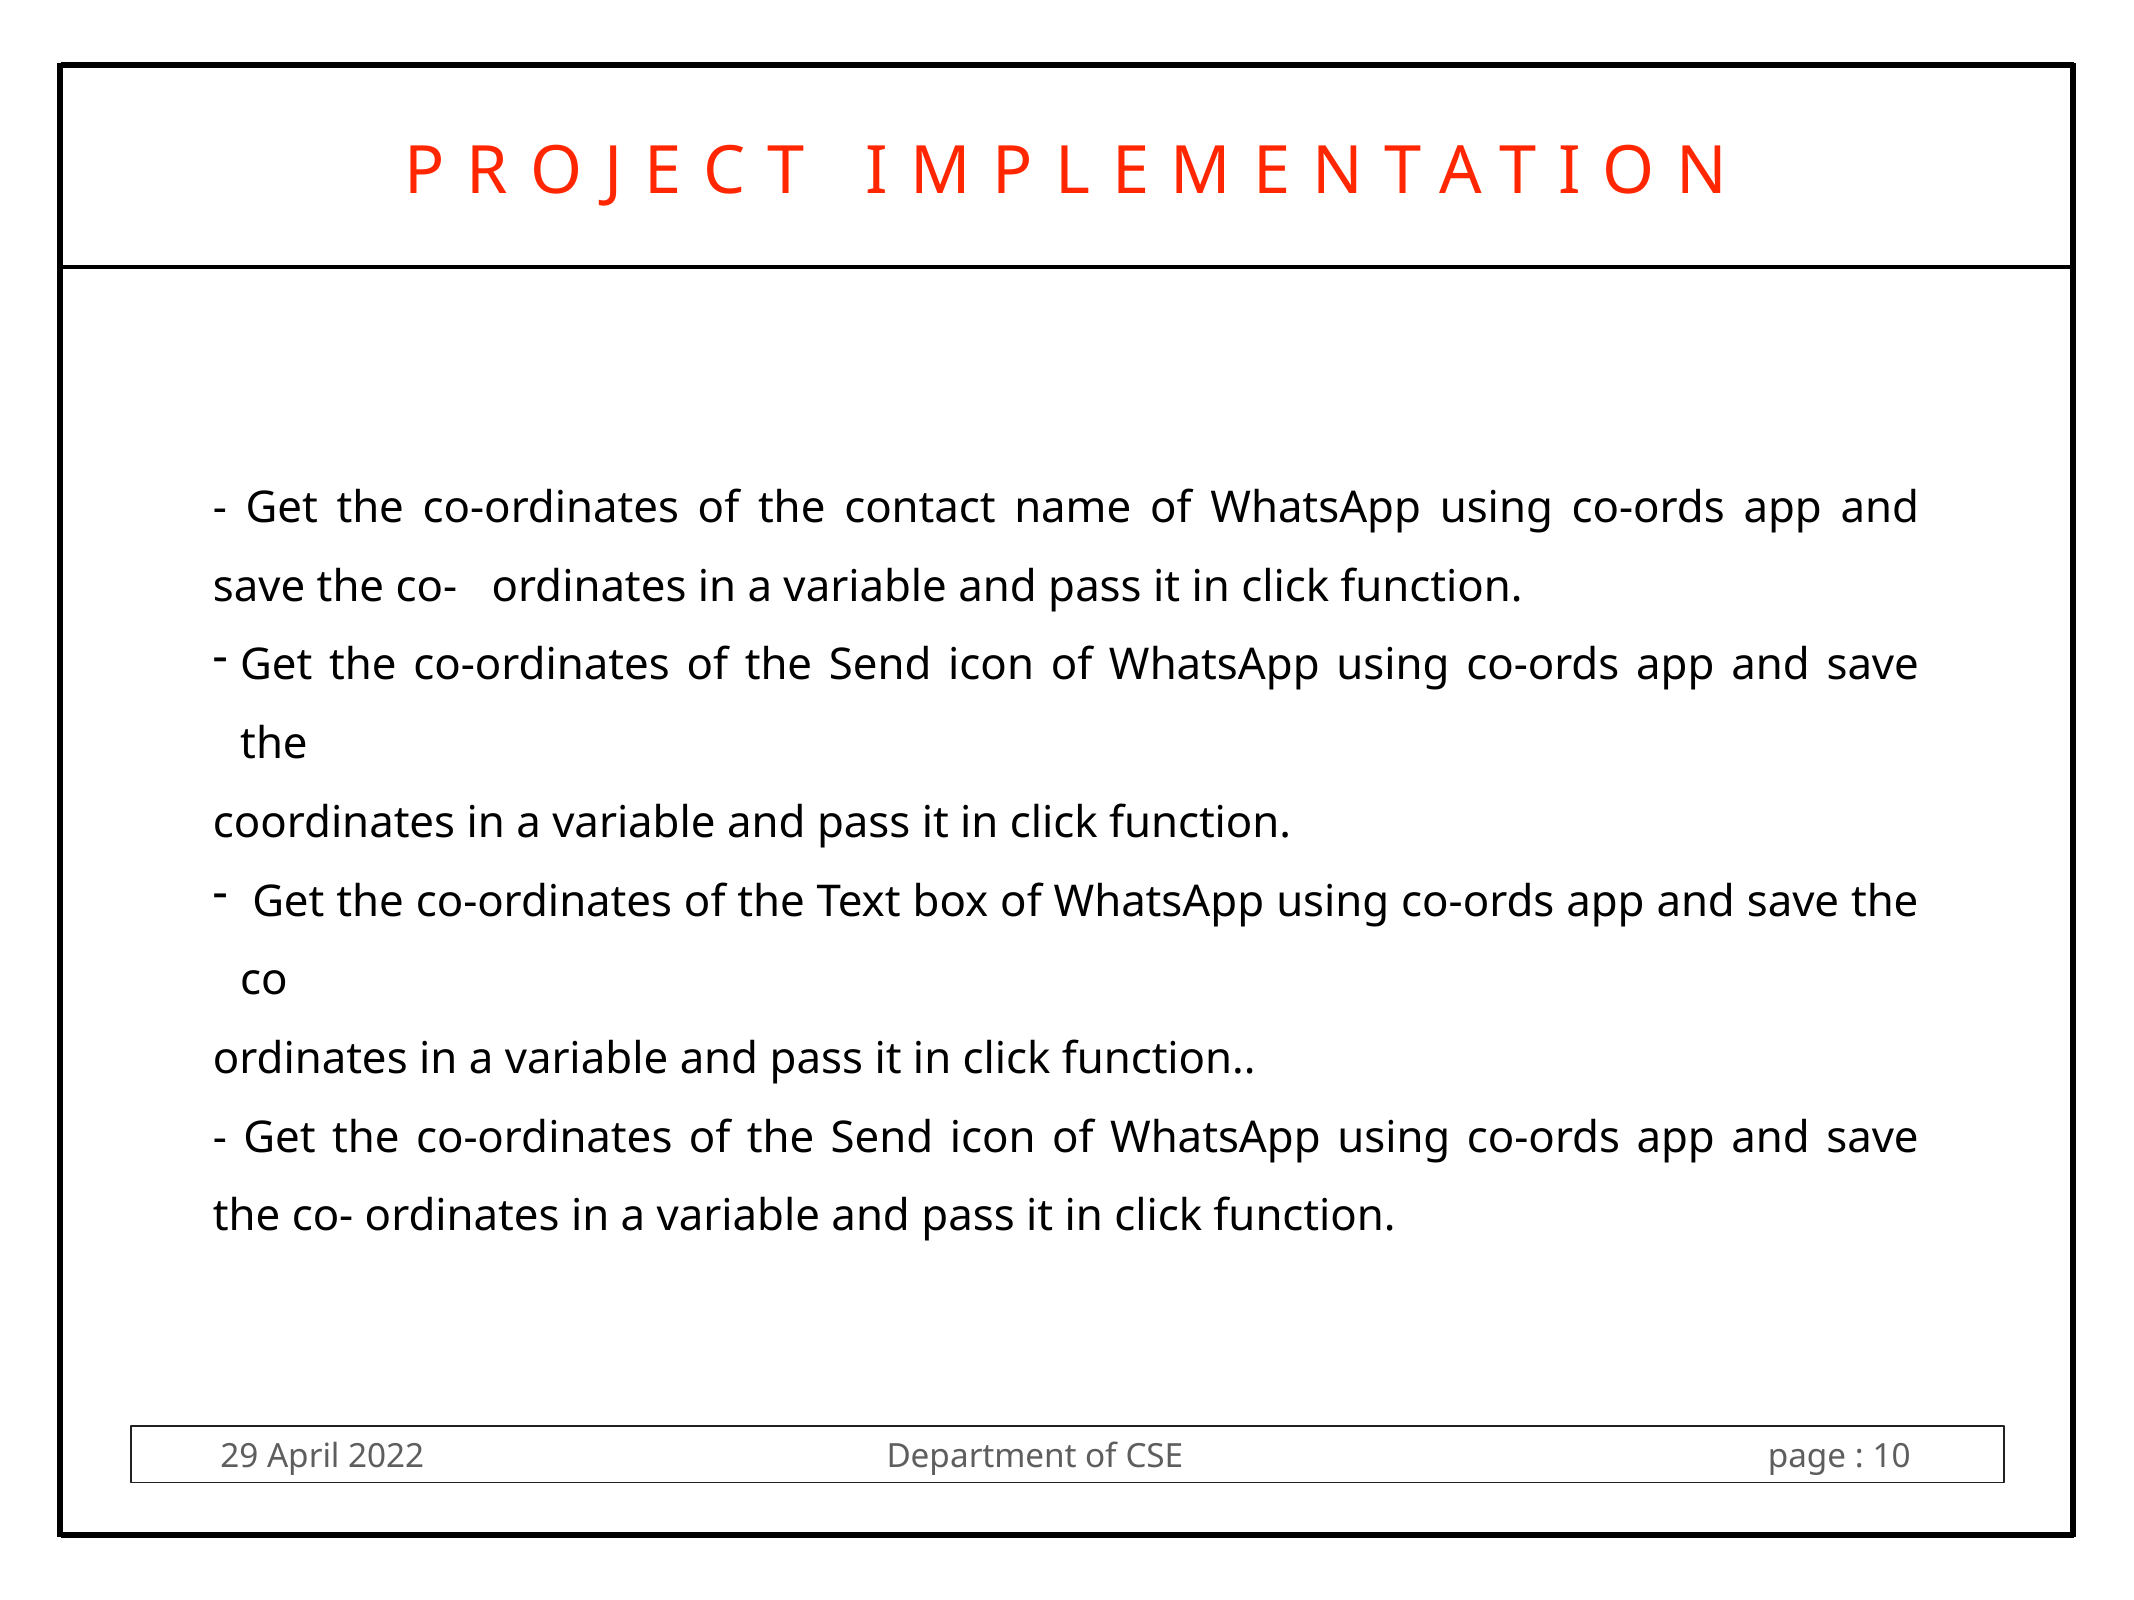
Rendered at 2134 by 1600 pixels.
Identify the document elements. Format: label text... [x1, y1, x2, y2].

text_box 29 April 2022 Department of CSE page : 10 [130, 1426, 2004, 1483]
text_box - Get the co-ordinates of the contact name of WhatsApp using co-ords app and save the co- ordinates in a variable and pass it in click function. Get the co-ordinates of the Send icon of WhatsApp using co-ords app and save the coordinates in a variable and pass it in click function. Get the co-ordinates of the Text box of WhatsApp using co-ords app and save the co ordinates in a variable and pass it in click function.. - Get the co-ordinates of the Send icon of WhatsApp using co-ords app and save the co- ordinates in a variable and pass it in click function. [205, 445, 1928, 1247]
text_box PROJECT IMPLEMENTATION [395, 118, 1738, 215]
